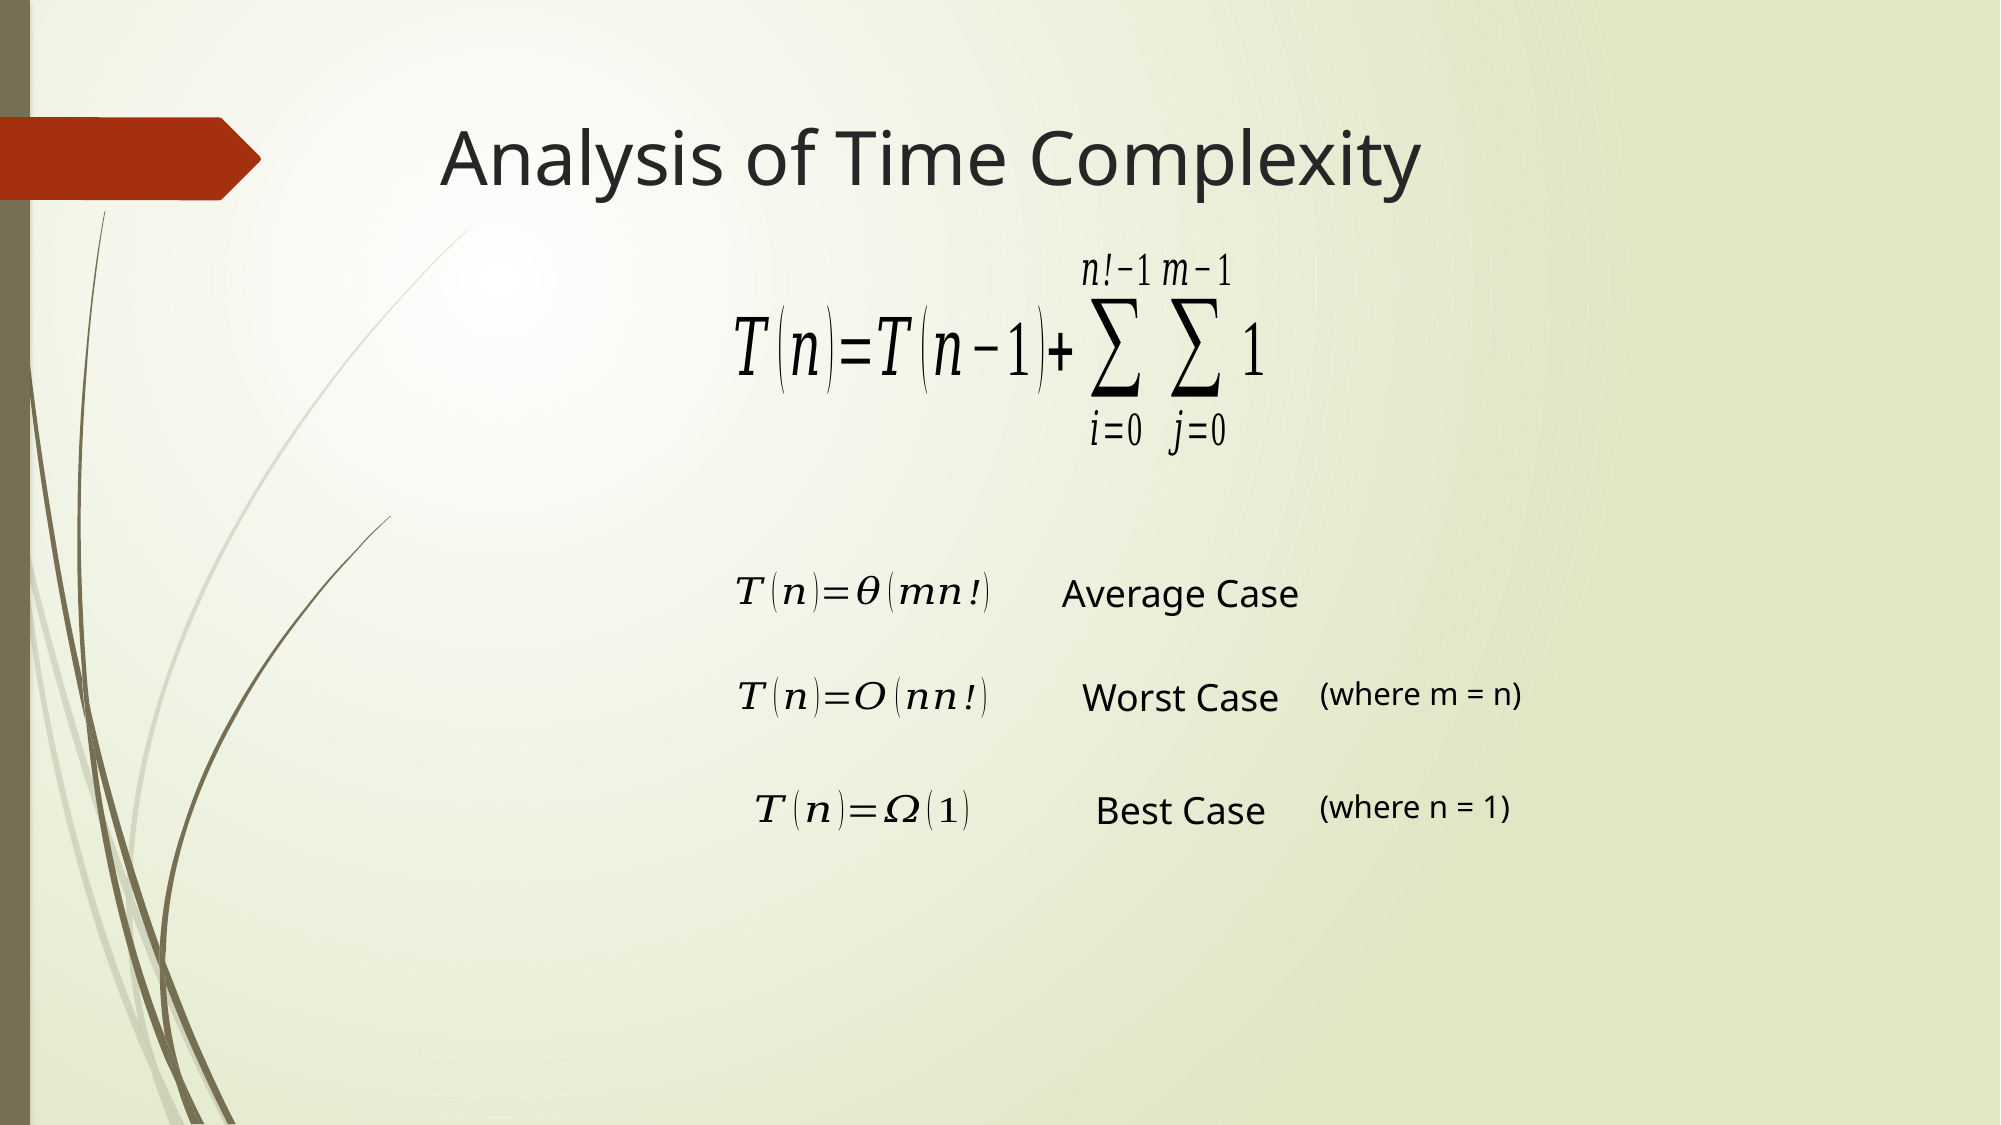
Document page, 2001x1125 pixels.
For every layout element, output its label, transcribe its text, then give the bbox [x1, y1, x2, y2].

text_box (where m = n) [1305, 667, 1537, 720]
text_box Worst Case [1067, 666, 1295, 727]
text_box Best Case [1080, 779, 1282, 840]
text_box (where n = 1) [1304, 779, 1526, 832]
title Analysis of Time Complexity [425, 102, 1888, 313]
text_box Average Case [1047, 562, 1315, 623]
